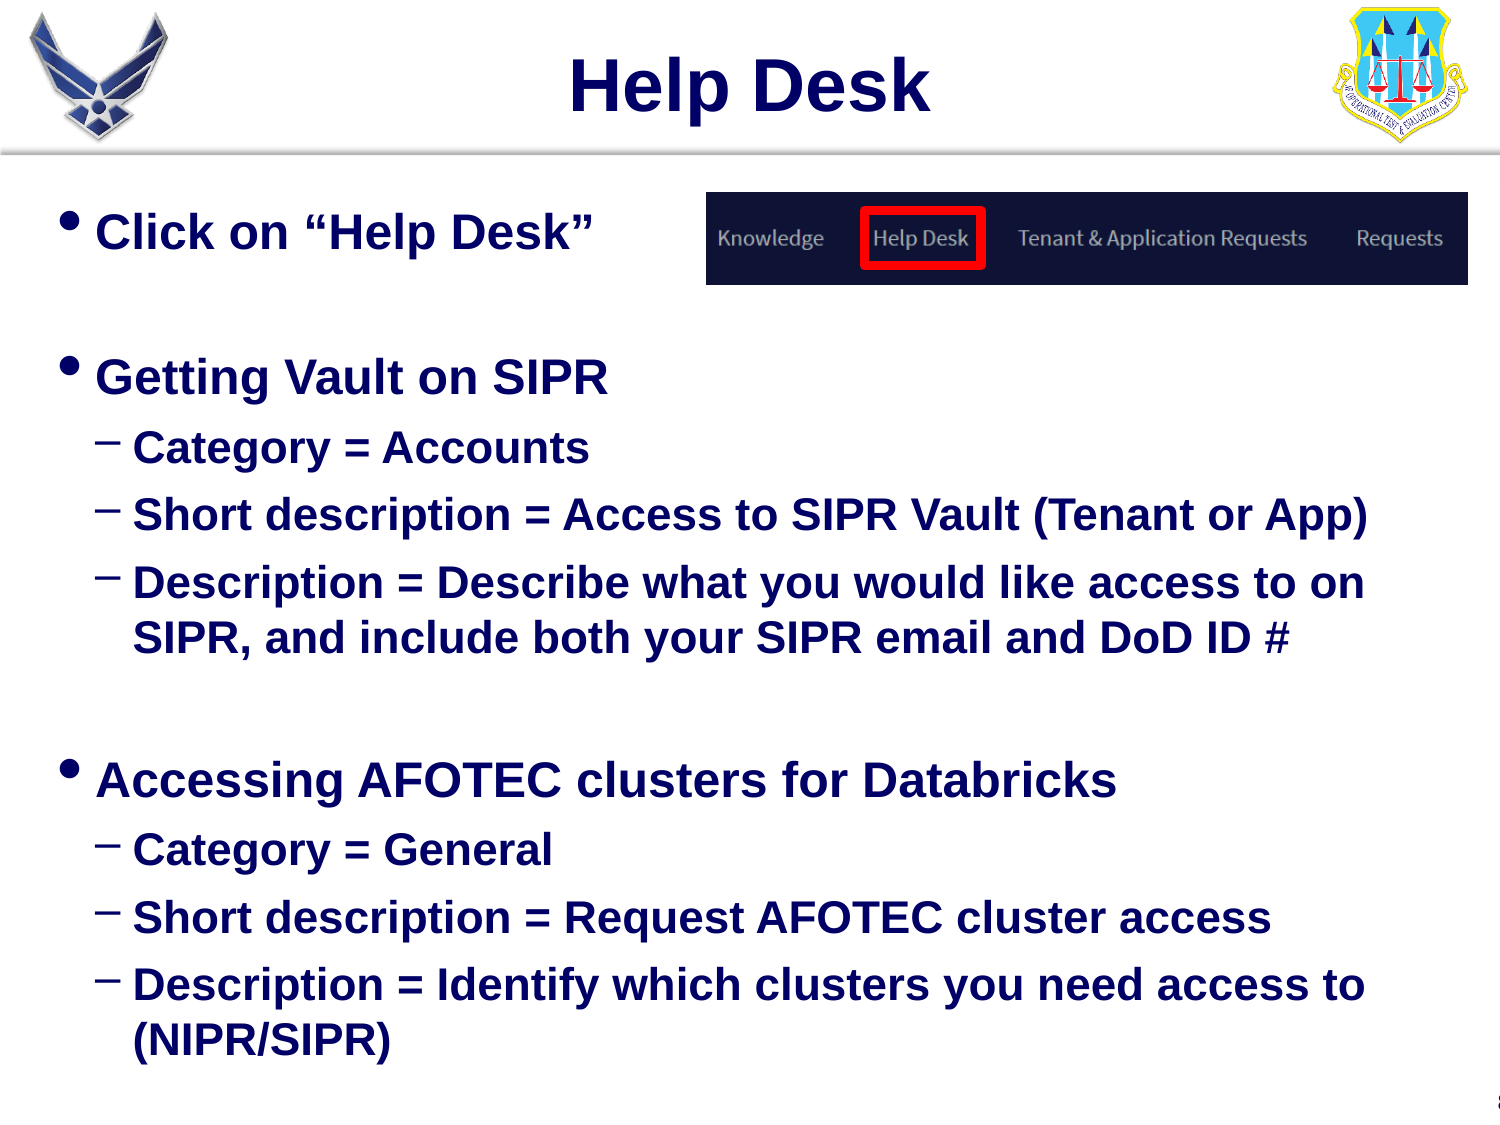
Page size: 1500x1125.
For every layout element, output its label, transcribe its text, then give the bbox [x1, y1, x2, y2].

picture [1330, 5, 1470, 144]
title Help Desk [168, 12, 1332, 151]
list Click on “Help Desk” Getting Vault on SIPR Category = Accounts Short description = Access to SIPR Vault (Tenant or App) Description = Describe what you would like access to on SIPR, and include both your SIPR email and DoD ID # Accessing AFOTEC clusters for Databricks Category = General Short description = Request AFOTEC cluster access Description = Identify which clusters you need access to (NIPR/SIPR) [42, 191, 1468, 1093]
picture [25, 0, 172, 144]
picture [705, 191, 1468, 285]
picture [2, 145, 1499, 187]
